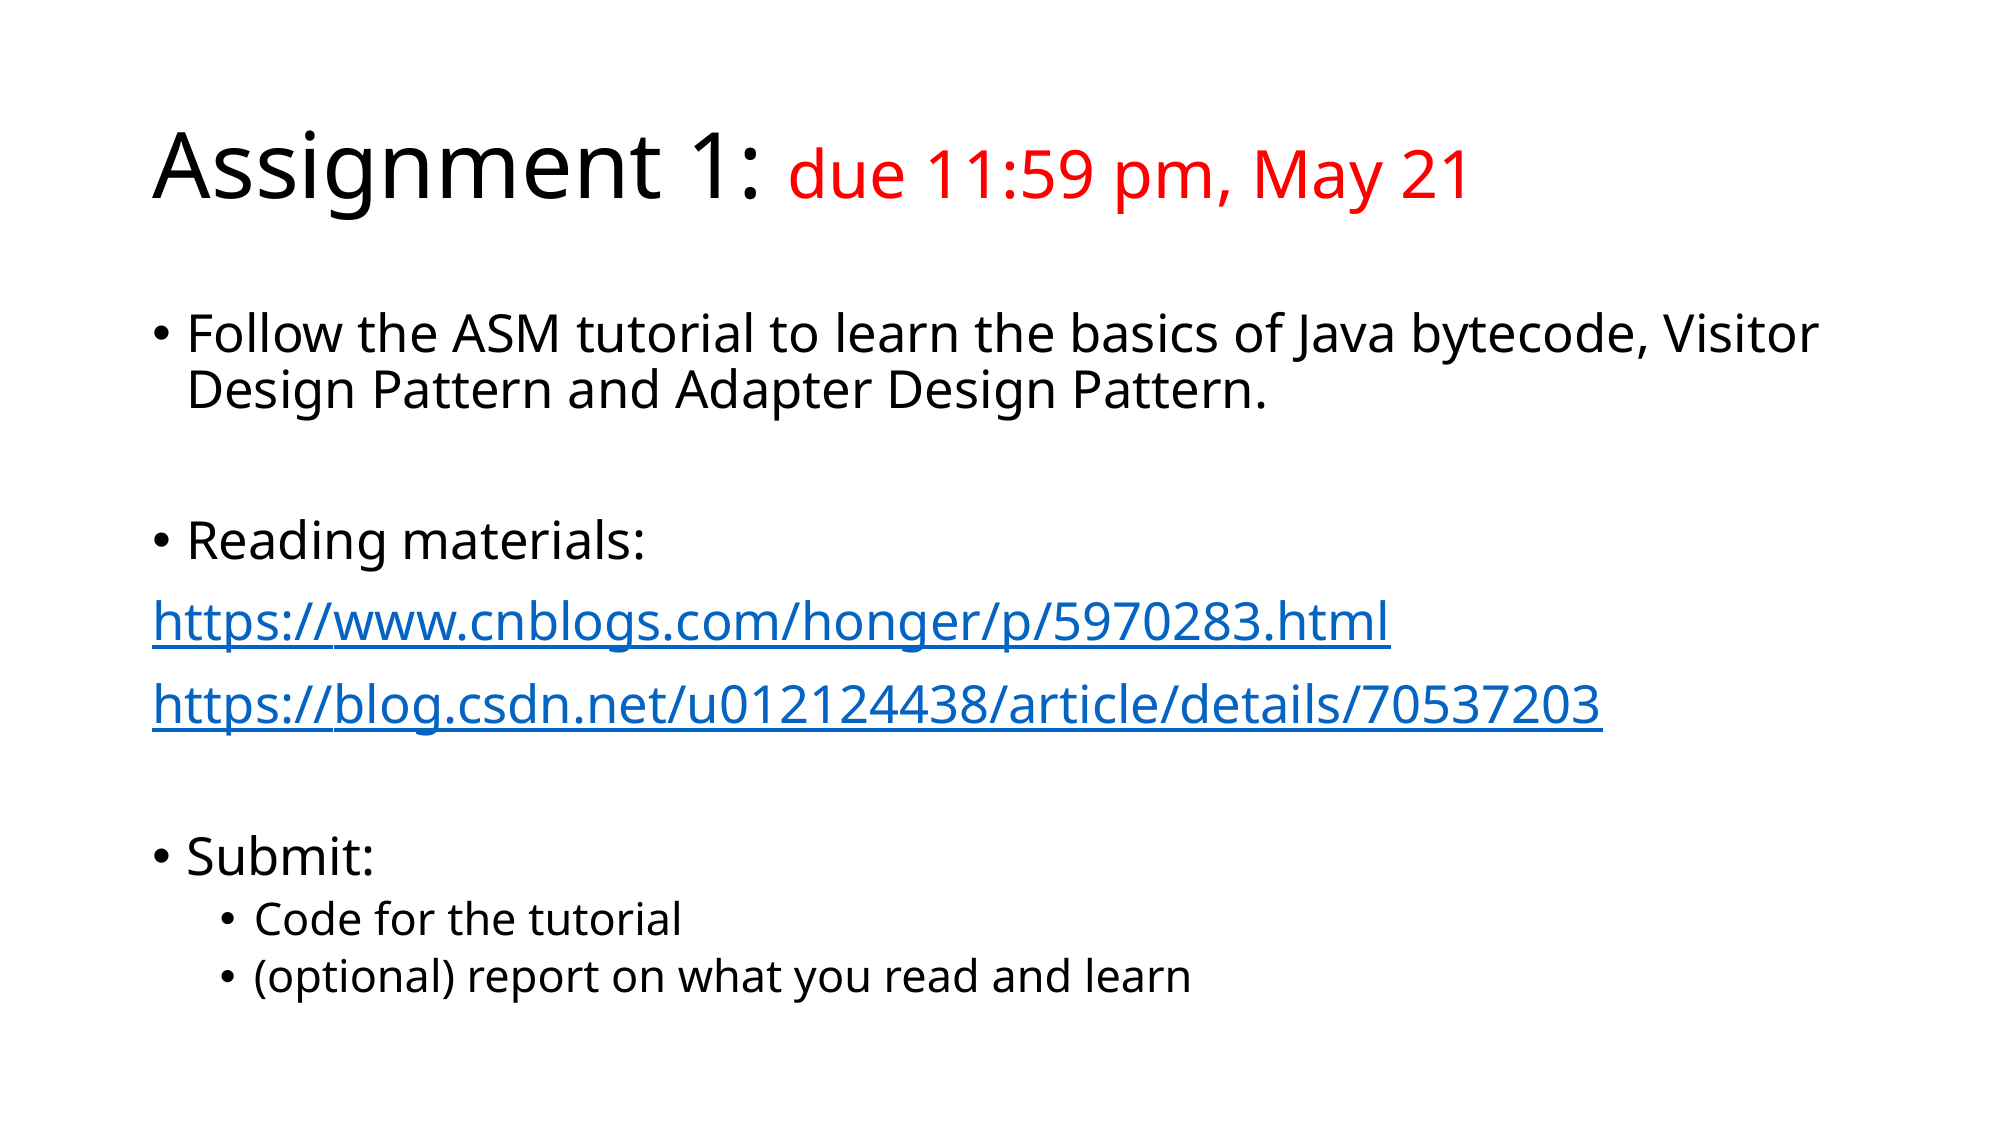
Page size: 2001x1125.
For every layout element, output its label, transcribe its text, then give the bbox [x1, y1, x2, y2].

title Assignment 1: due 11:59 pm, May 21 [137, 59, 1863, 278]
list Follow the ASM tutorial to learn the basics of Java bytecode, Visitor Design Pattern and Adapter Design Pattern. Reading materials: https://www.cnblogs.com/honger/p/5970283.html https://blog.csdn.net/u012124438/article/details/70537203 Submit: Code for the tutorial (optional) report on what you read and learn [137, 299, 1863, 1014]
